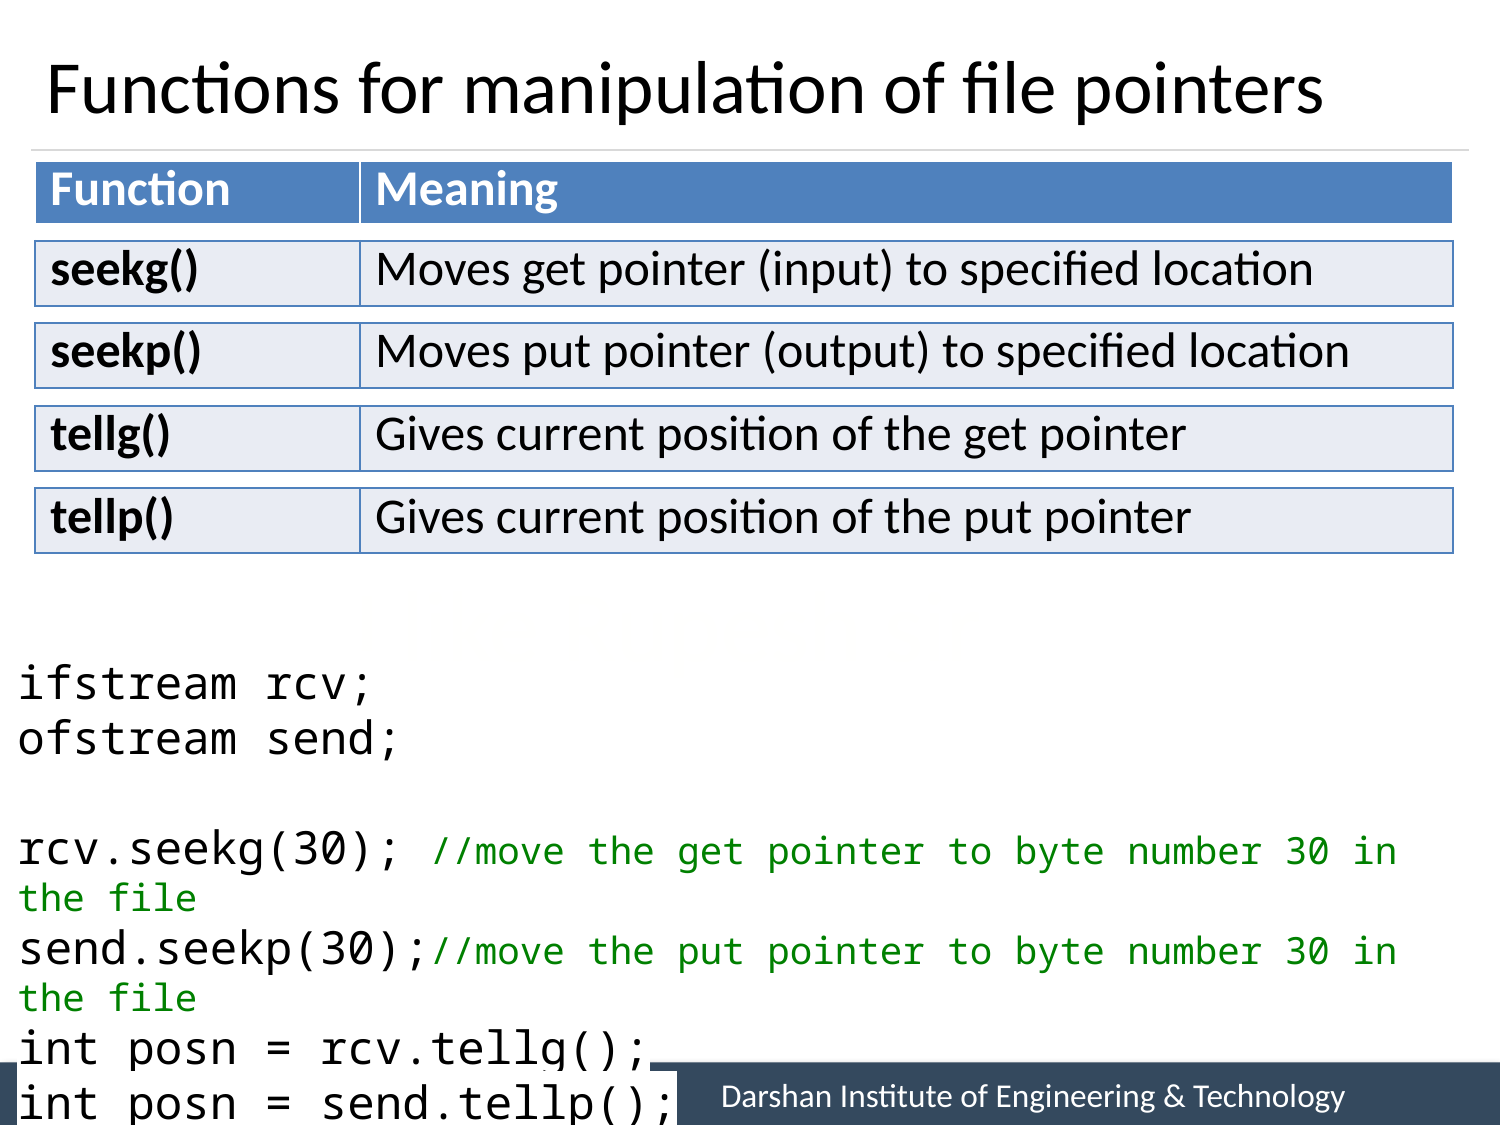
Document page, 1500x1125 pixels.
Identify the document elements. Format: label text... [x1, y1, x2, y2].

table_header seekg() [36, 242, 359, 305]
table_header Gives current position of the put pointer [361, 489, 1452, 552]
table_header tellg() [36, 407, 359, 470]
table_header Function [36, 162, 359, 223]
table_header Moves get pointer (input) to specified location [361, 242, 1452, 305]
table_header Moves put pointer (output) to specified location [361, 324, 1452, 387]
table_header seekp() [36, 324, 359, 387]
table_header tellp() [36, 489, 359, 552]
title Functions for manipulation of file pointers [31, 17, 1469, 150]
table_header Meaning [361, 162, 1452, 223]
table_header Gives current position of the get pointer [361, 407, 1452, 470]
text_box ifstream rcv; ofstream send; rcv.seekg(30); //move the get pointer to byte number 30 in the file send.seekp(30);//move the put pointer to byte number 30 in the file int posn = rcv.tellg(); int posn = send.tellp(); [2, 646, 1489, 1125]
